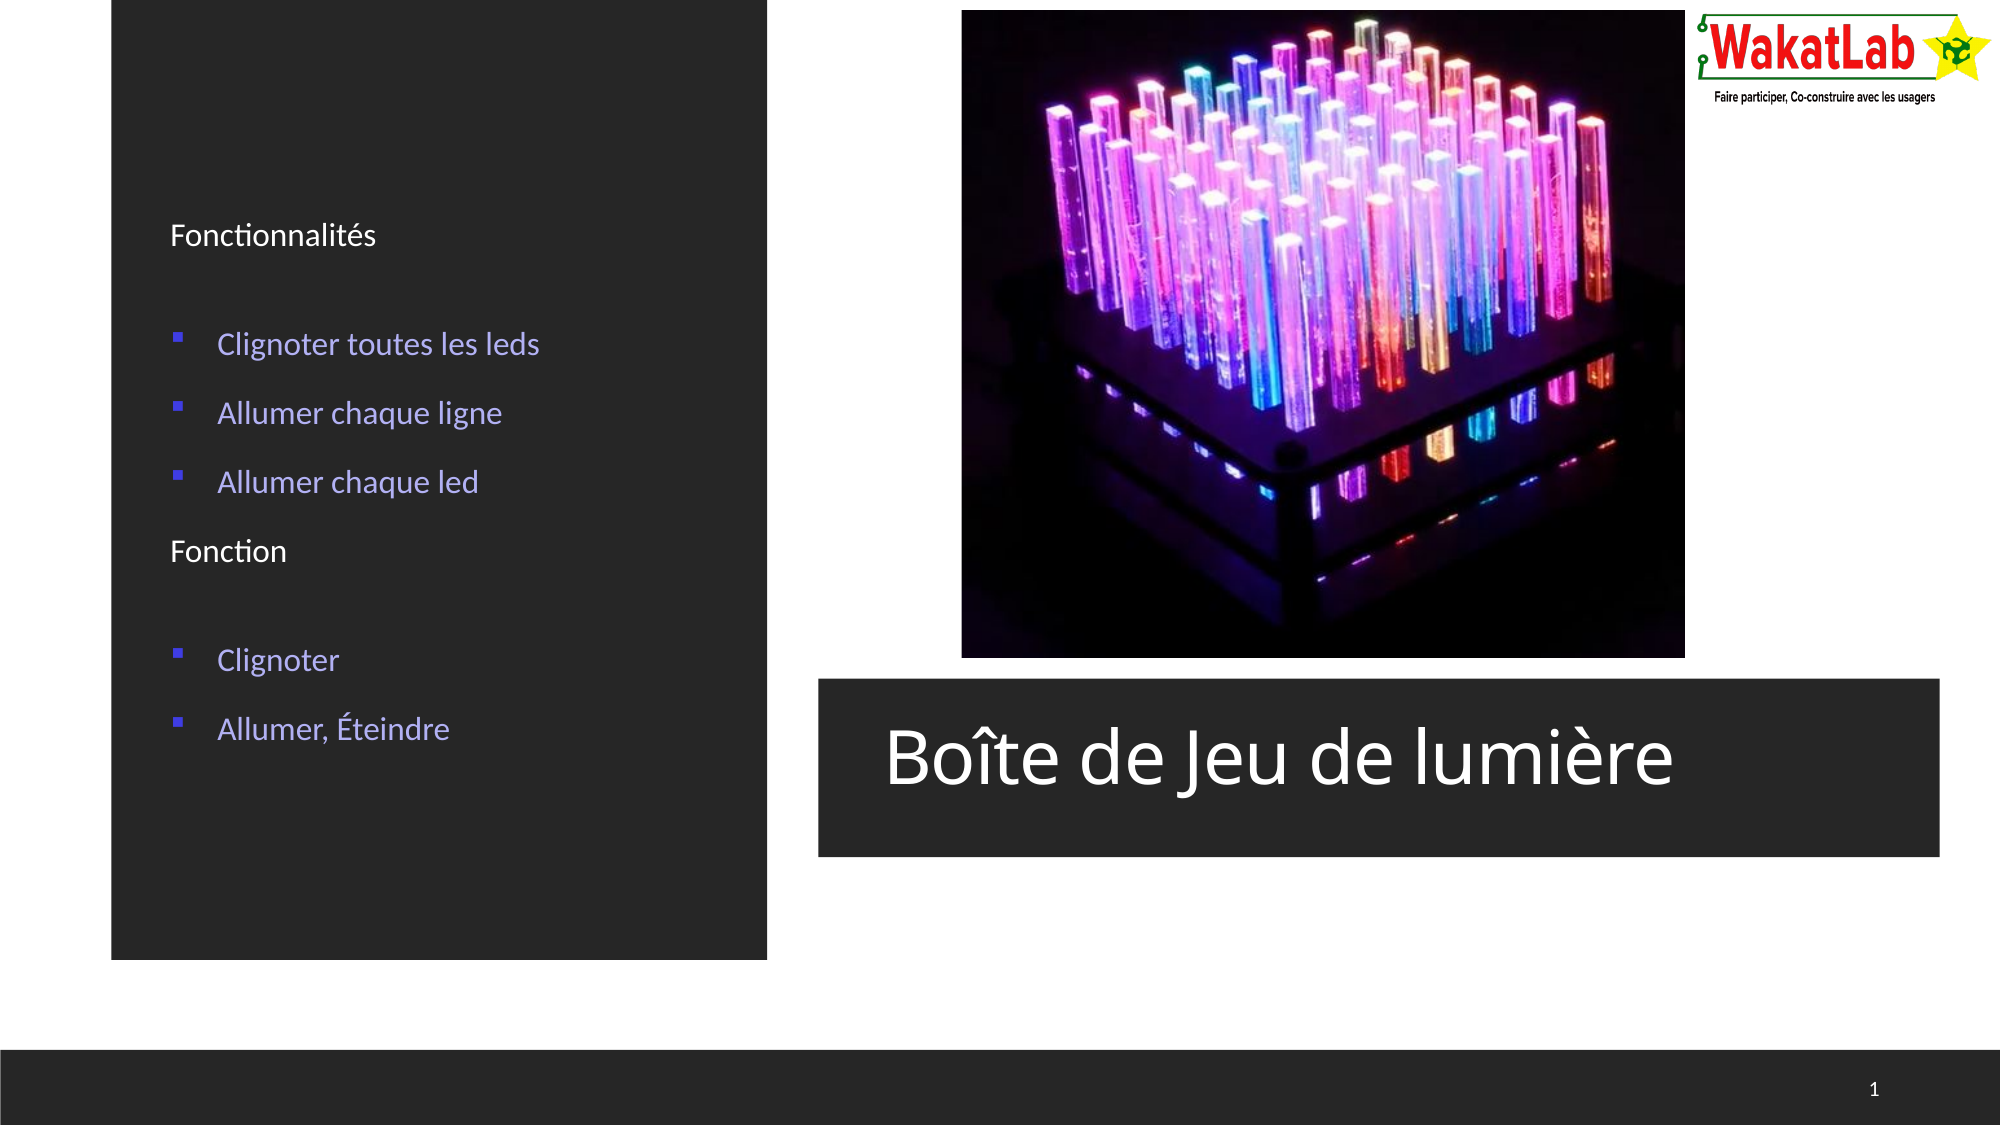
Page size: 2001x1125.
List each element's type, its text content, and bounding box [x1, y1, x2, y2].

list Fonctionnalités Clignoter toutes les leds Allumer chaque ligne Allumer chaque led Fonction Clignoter Allumer, Éteindre [111, 0, 768, 960]
picture [961, 10, 1686, 658]
picture [1687, 0, 2000, 119]
title Boîte de Jeu de lumière [818, 678, 1940, 858]
slide_number 1 [1793, 1057, 1895, 1118]
